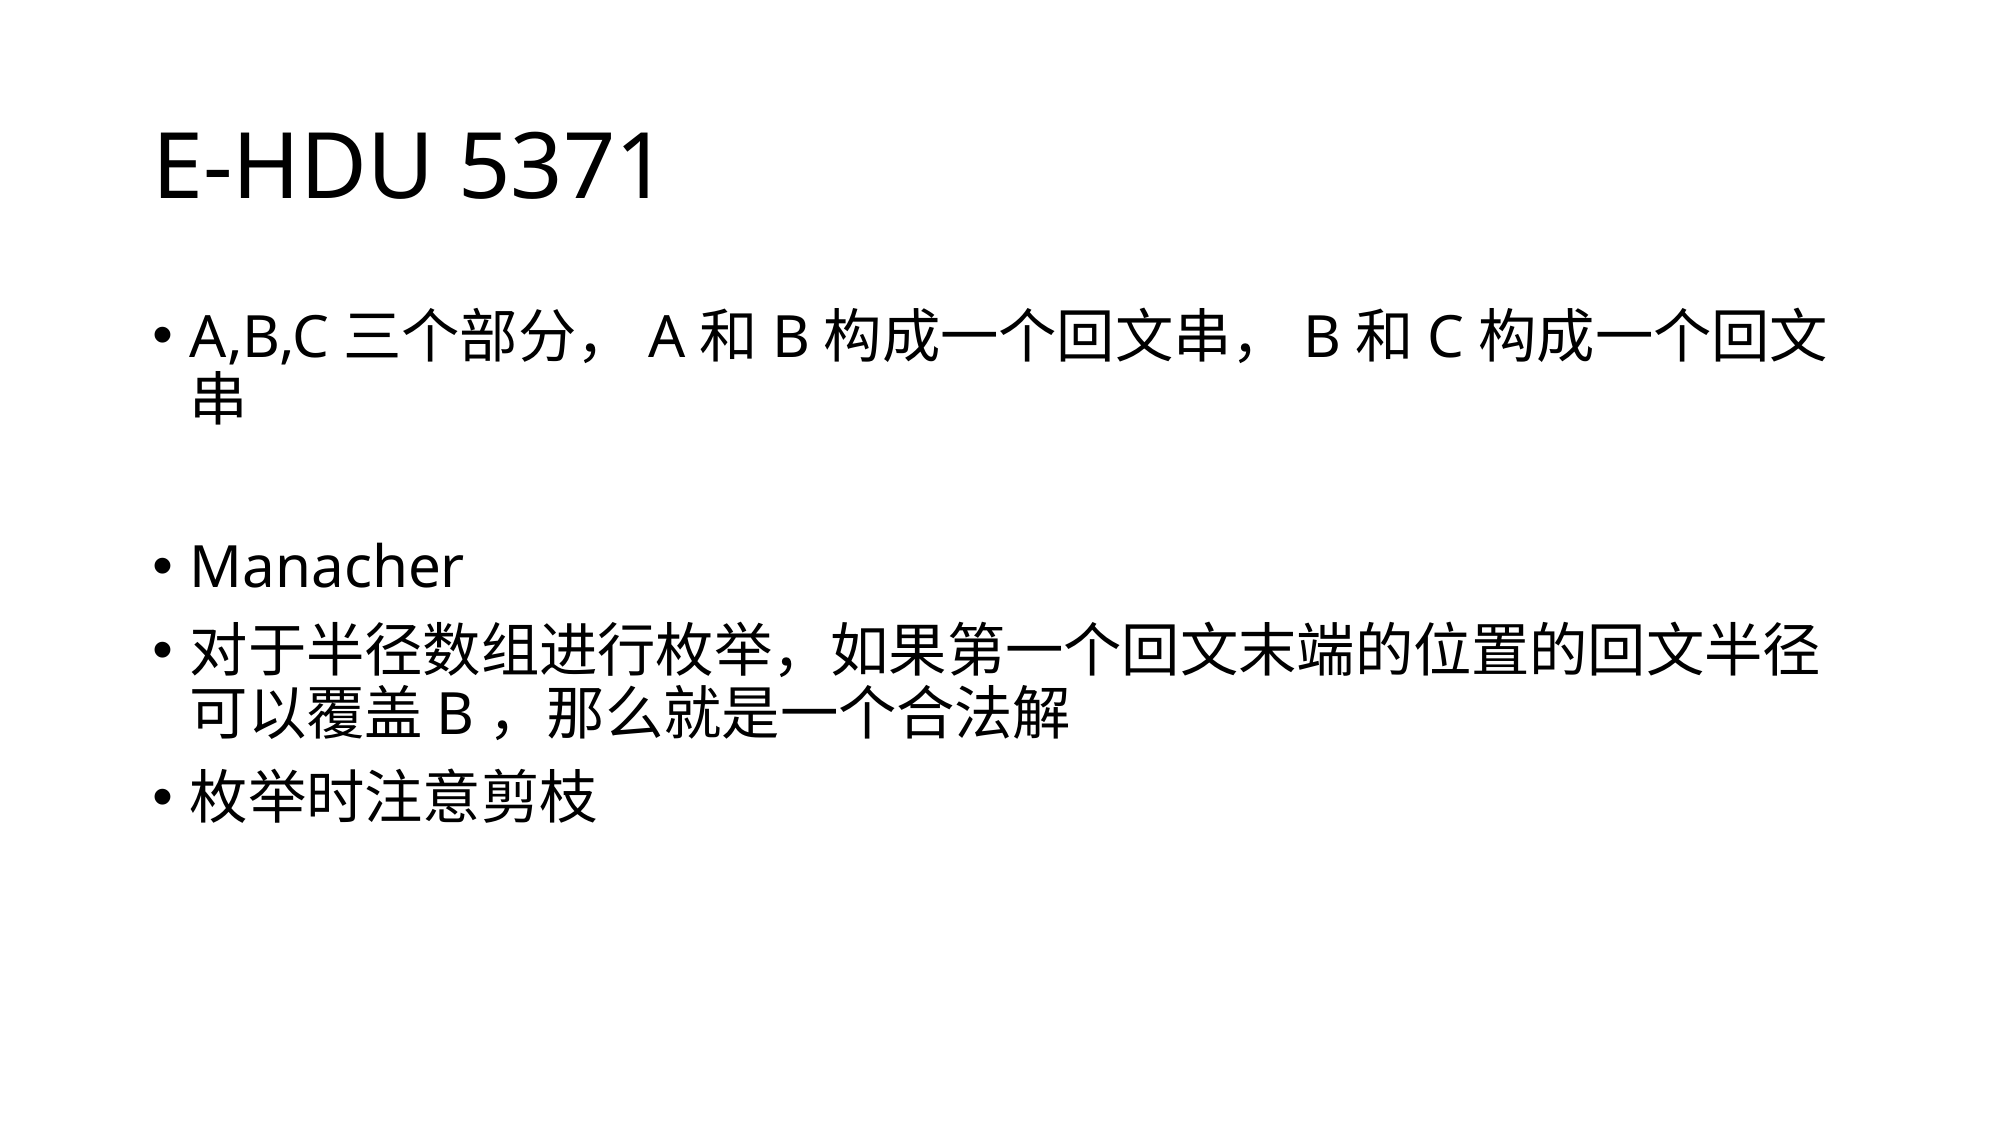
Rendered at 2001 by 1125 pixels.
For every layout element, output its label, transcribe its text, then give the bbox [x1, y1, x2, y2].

title E-HDU 5371 [137, 59, 1863, 278]
list A,B,C三个部分，A和B构成一个回文串，B和C构成一个回文串 Manacher 对于半径数组进行枚举，如果第一个回文末端的位置的回文半径可以覆盖B，那么就是一个合法解 枚举时注意剪枝 [137, 299, 1863, 1014]
